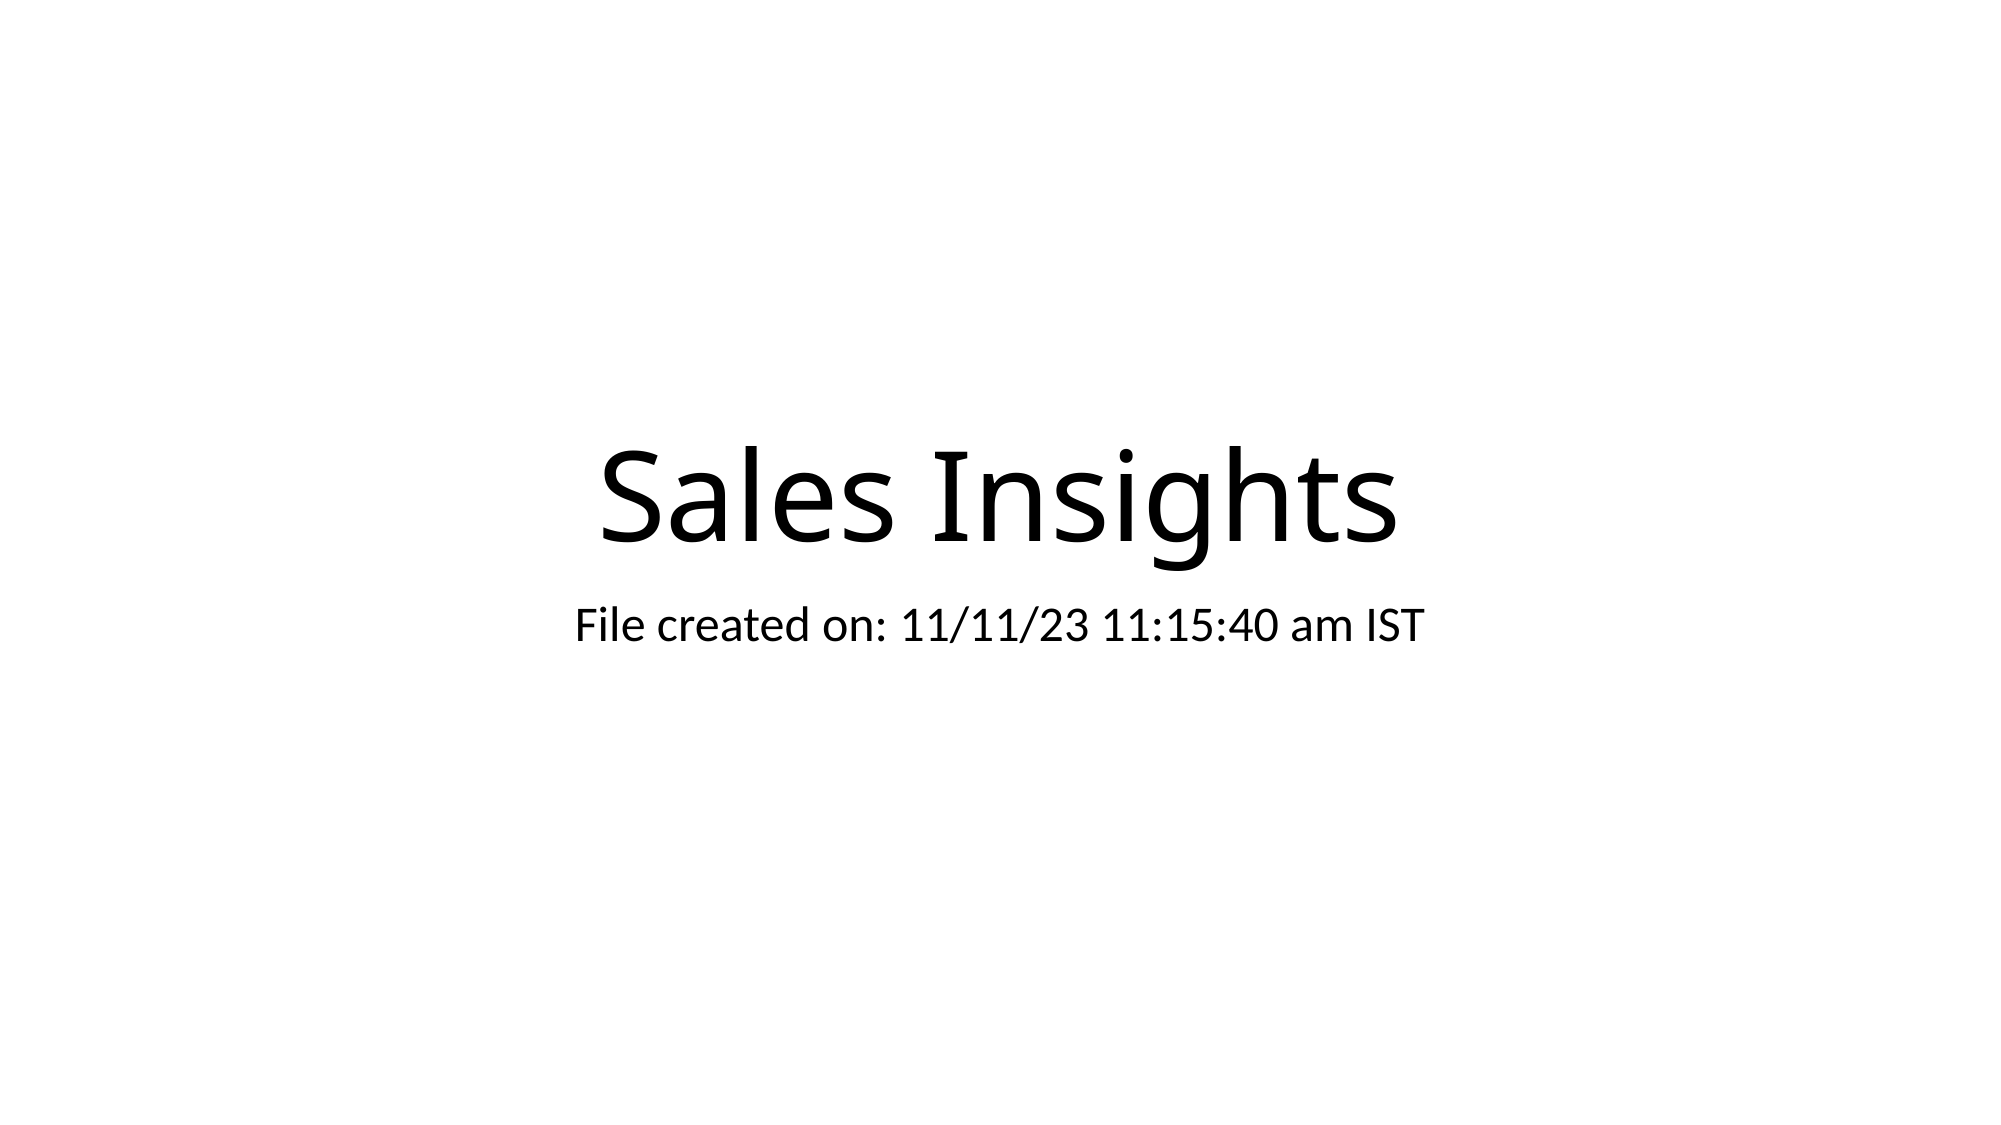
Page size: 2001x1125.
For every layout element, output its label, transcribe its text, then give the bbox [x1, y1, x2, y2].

subtitle File created on: 11/11/23 11:15:40 am IST [249, 590, 1750, 863]
title Sales Insights [249, 184, 1750, 576]
